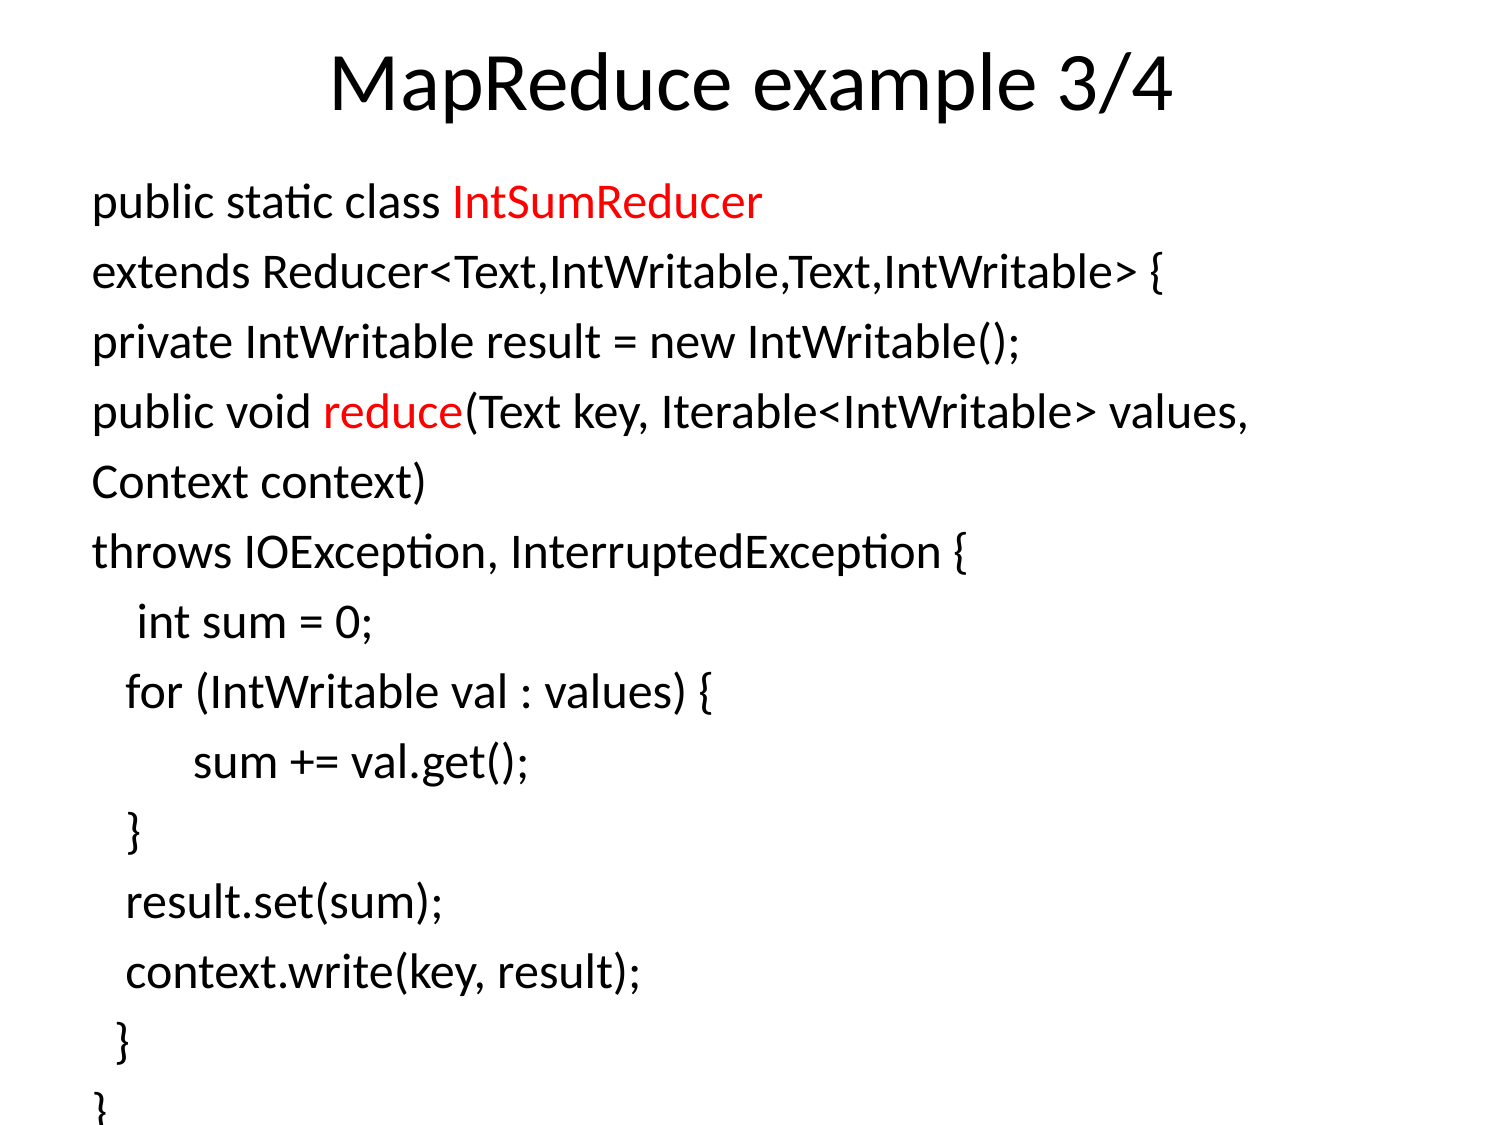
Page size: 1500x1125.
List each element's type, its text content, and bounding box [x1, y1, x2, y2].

title MapReduce example 3/4 [76, 19, 1427, 135]
list public static class IntSumReducer extends Reducer<Text,IntWritable,Text,IntWritable> { private IntWritable result = new IntWritable(); public void reduce(Text key, Iterable<IntWritable> values, Context context) throws IOException, InterruptedException { int sum = 0; for (IntWritable val : values) { sum += val.get(); } result.set(sum); context.write(key, result); } } [76, 160, 1427, 904]
